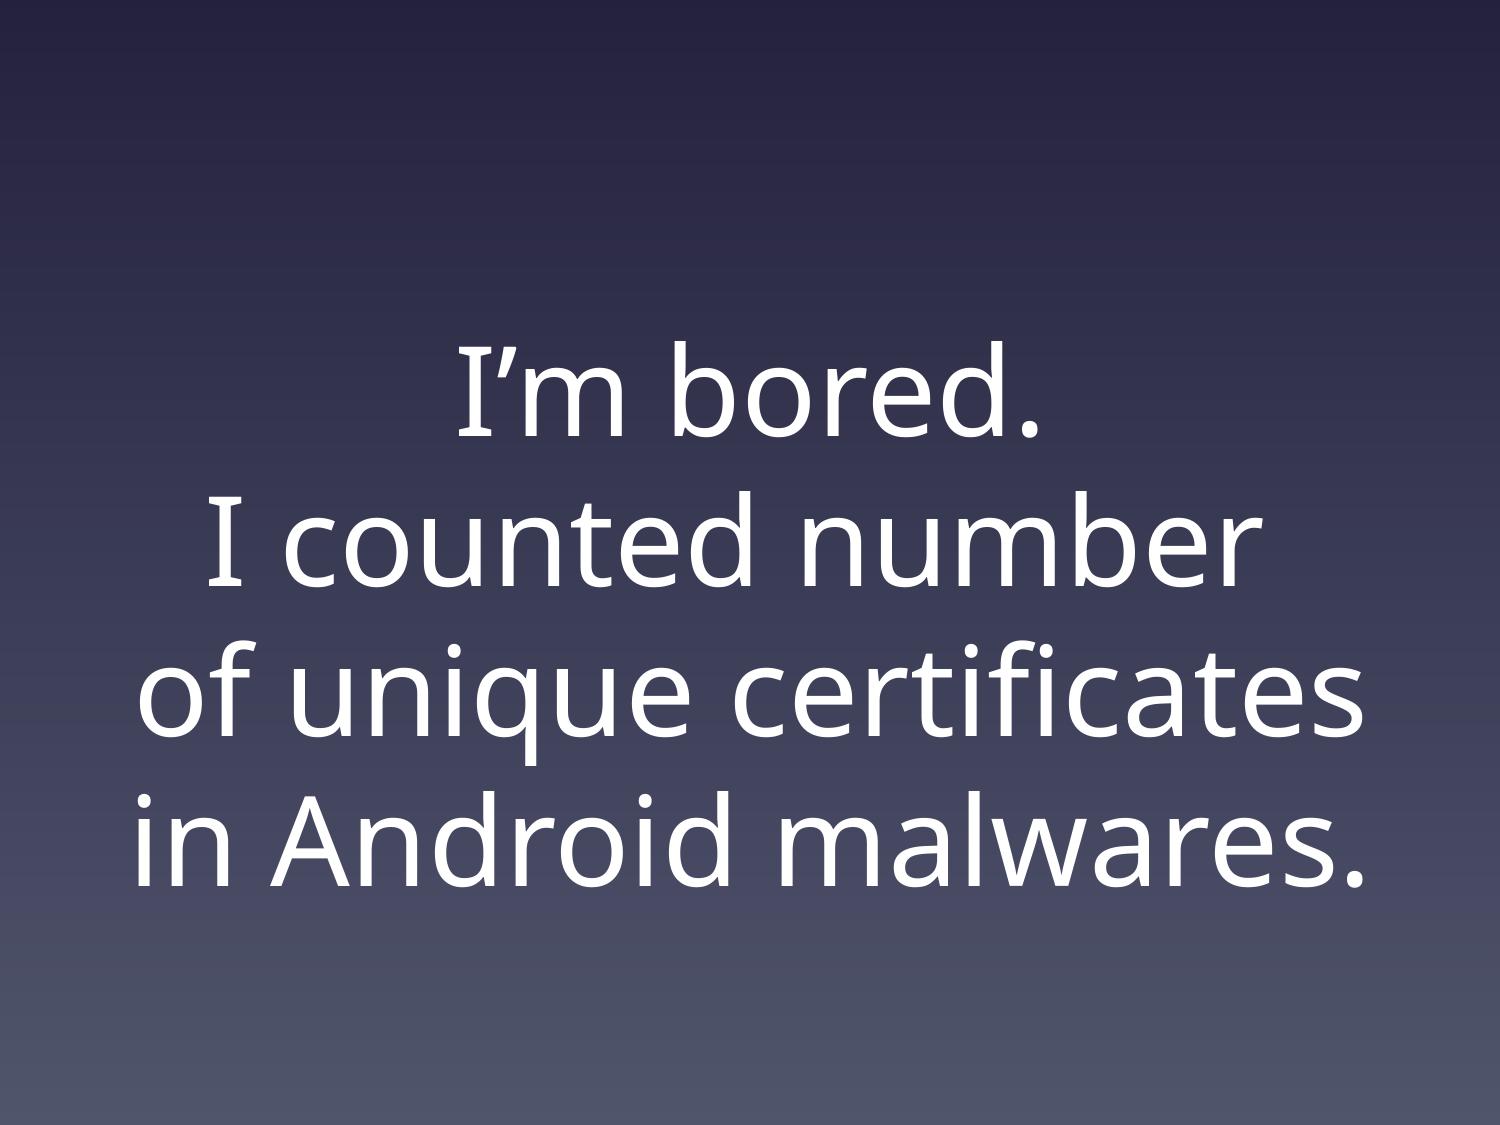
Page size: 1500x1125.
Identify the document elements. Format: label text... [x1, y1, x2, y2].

text_box I’m bored. I counted number of unique certificates in Android malwares. [81, 303, 1421, 919]
